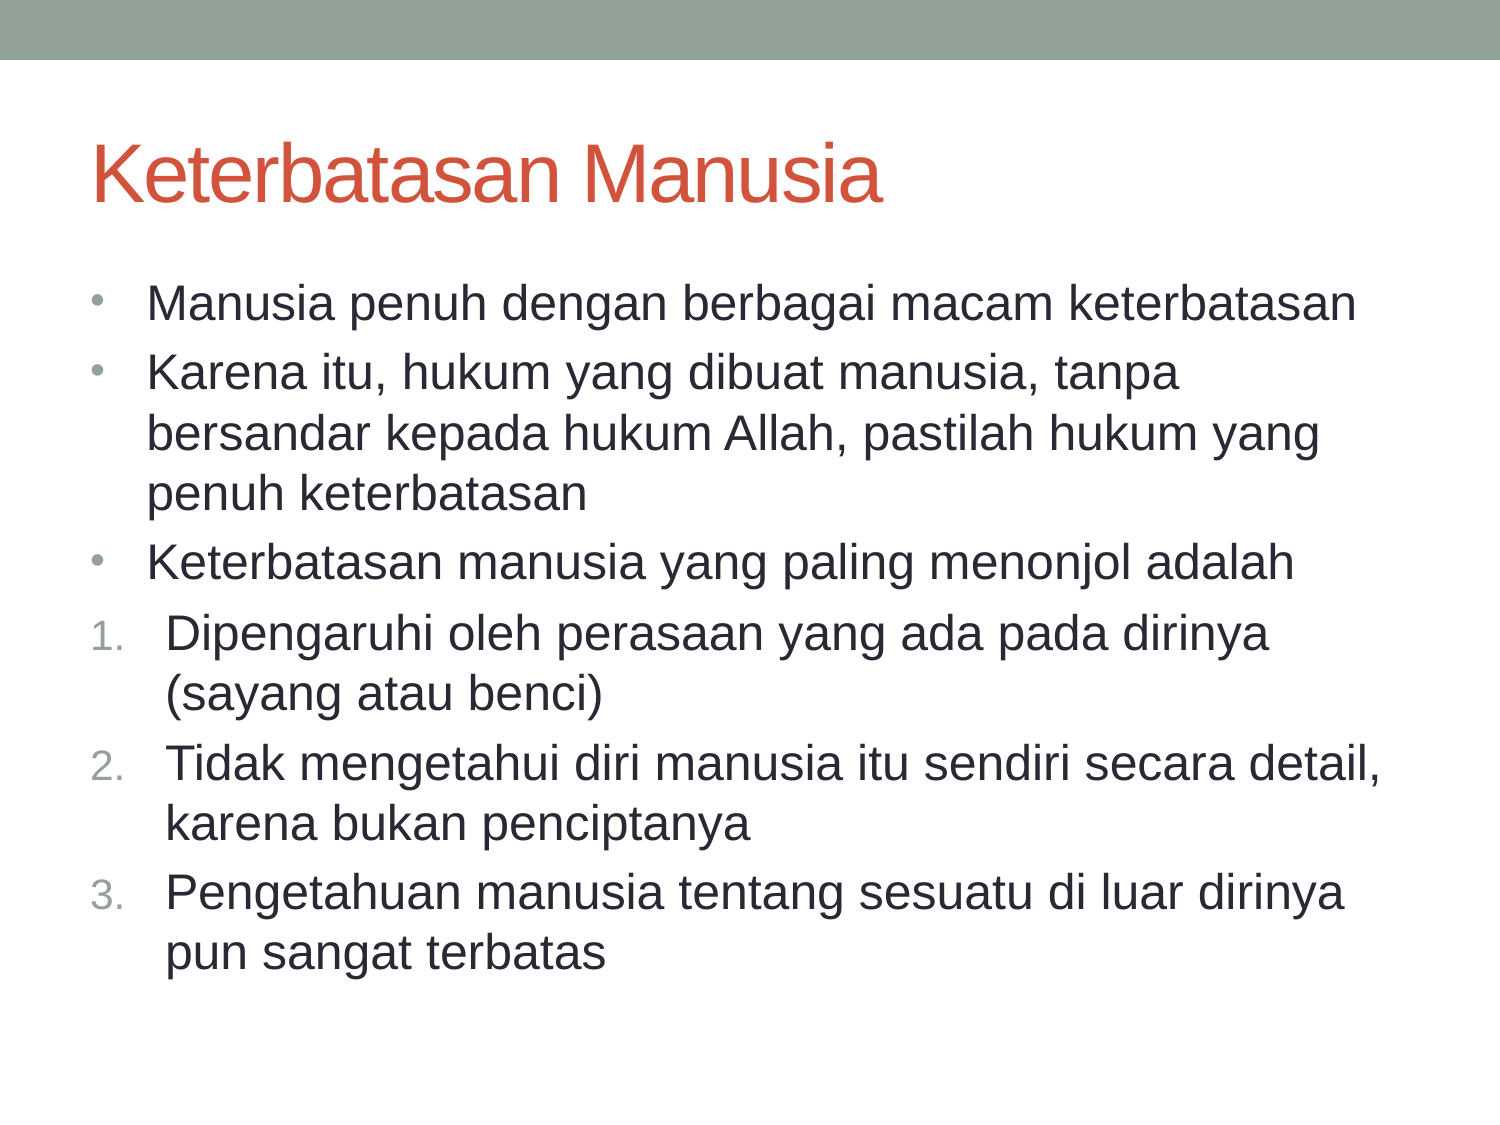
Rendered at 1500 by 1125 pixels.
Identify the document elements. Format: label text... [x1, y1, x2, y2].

list Manusia penuh dengan berbagai macam keterbatasan Karena itu, hukum yang dibuat manusia, tanpa bersandar kepada hukum Allah, pastilah hukum yang penuh keterbatasan Keterbatasan manusia yang paling menonjol adalah Dipengaruhi oleh perasaan yang ada pada dirinya (sayang atau benci) Tidak mengetahui diri manusia itu sendiri secara detail, karena bukan penciptanya Pengetahuan manusia tentang sesuatu di luar dirinya pun sangat terbatas [75, 262, 1425, 1063]
title Keterbatasan Manusia [75, 87, 1425, 250]
